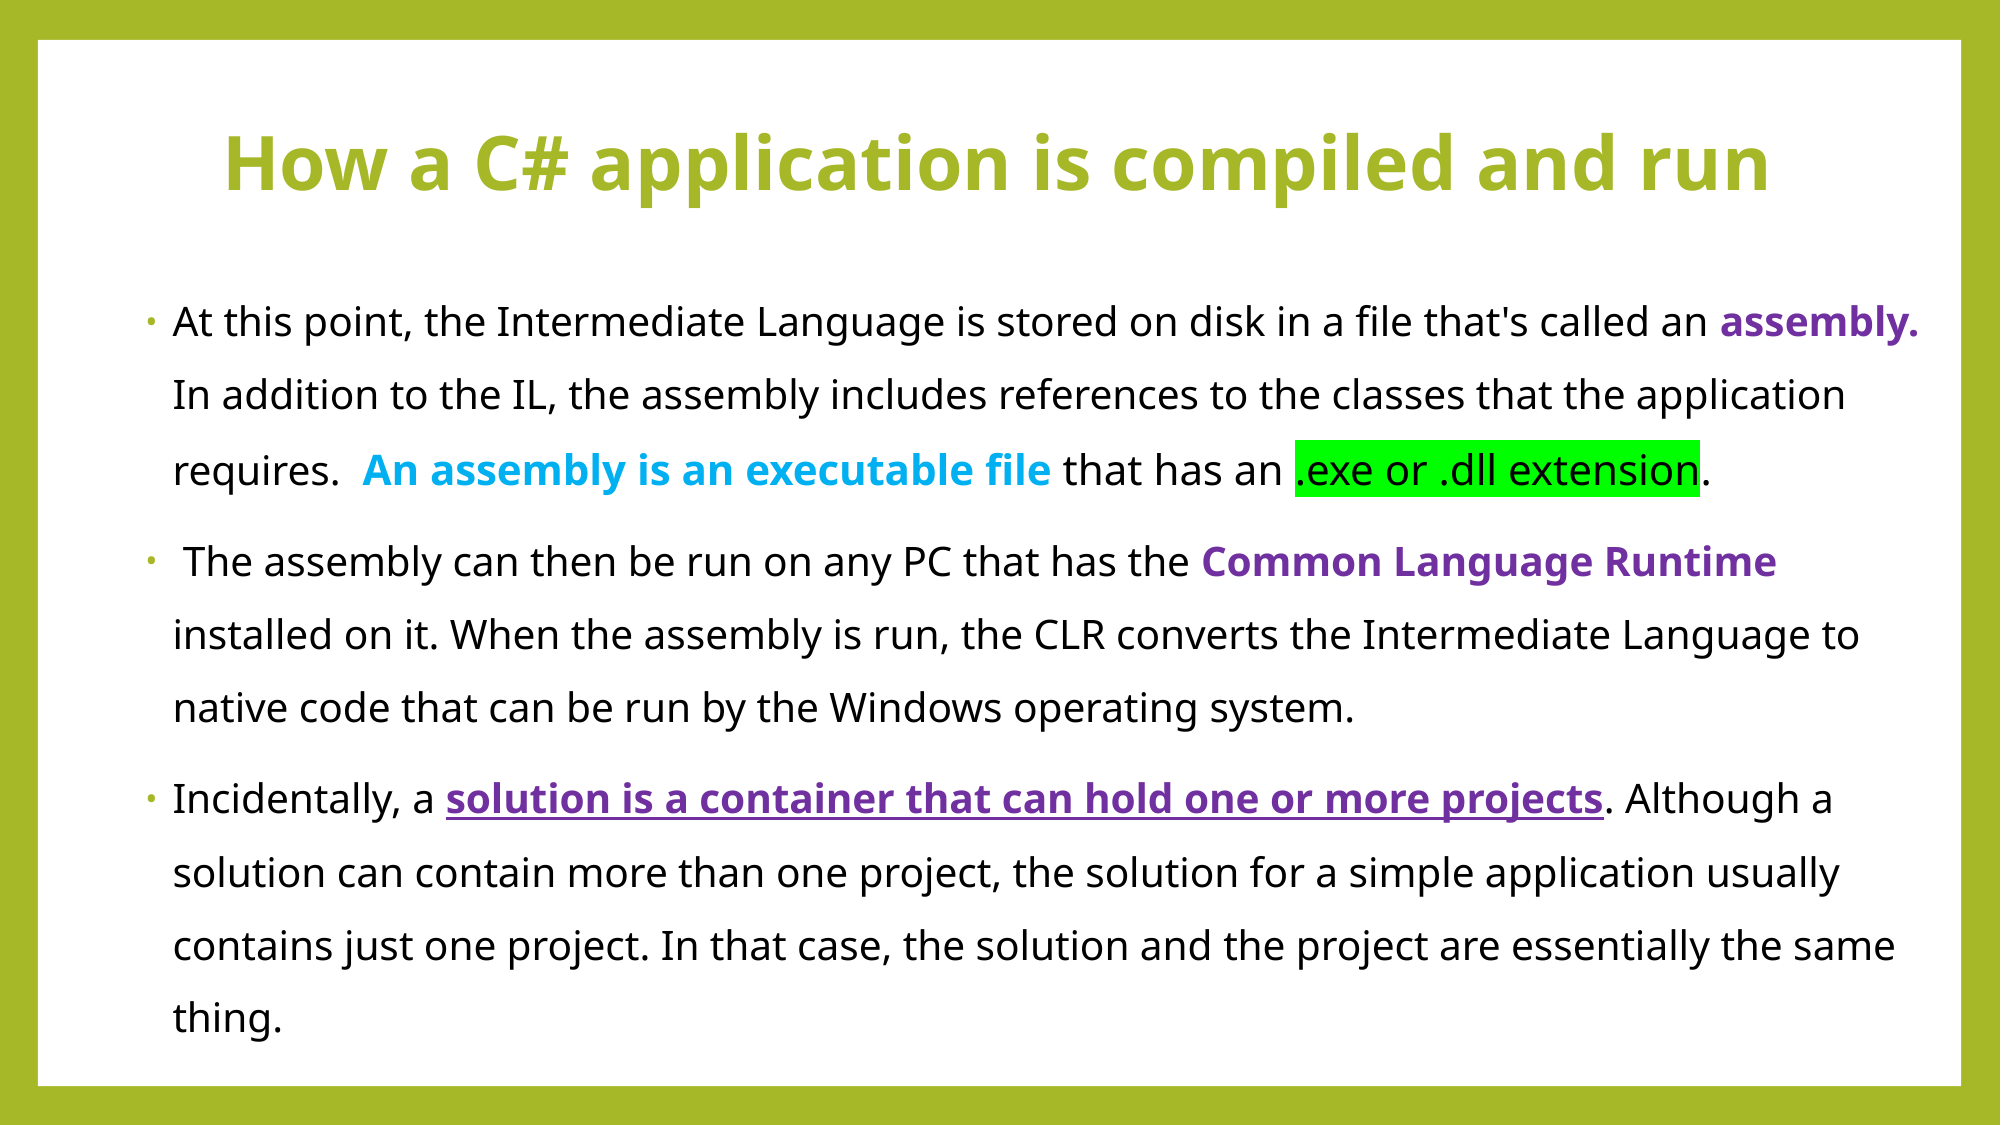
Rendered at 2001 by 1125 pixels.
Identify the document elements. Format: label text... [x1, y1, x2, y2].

list At this point, the Intermediate Language is stored on disk in a file that's called an assembly. In addition to the IL, the assembly includes references to the classes that the application requires. An assembly is an executable file that has an .exe or .dll extension. The assembly can then be run on any PC that has the Common Language Runtime installed on it. When the assembly is run, the CLR converts the Intermediate Language to native code that can be run by the Windows operating system. Incidentally, a solution is a container that can hold one or more projects. Although a solution can contain more than one project, the solution for a simple application usually contains just one project. In that case, the solution and the project are essentially the same thing. [123, 264, 1943, 1069]
title How a C# application is compiled and run [187, 99, 1808, 264]
